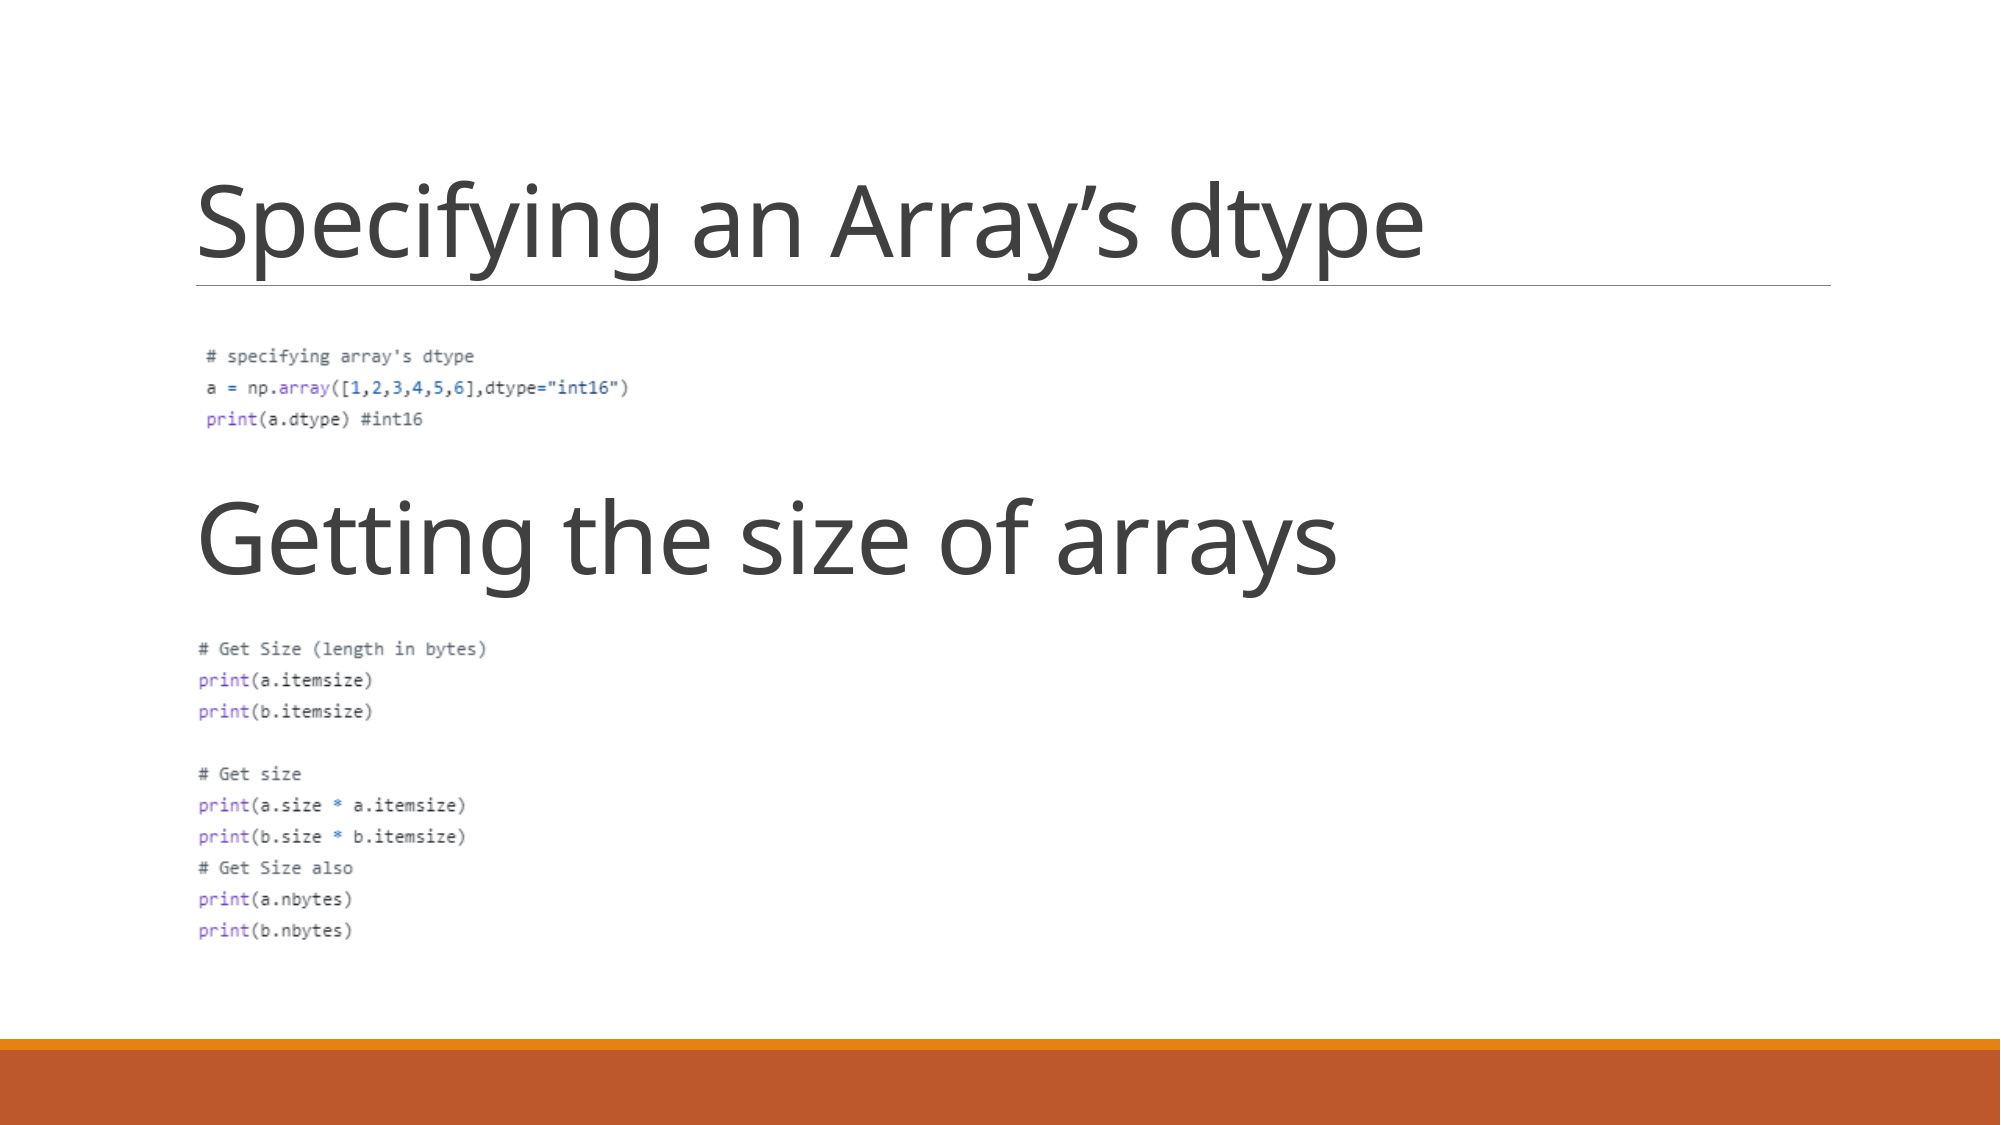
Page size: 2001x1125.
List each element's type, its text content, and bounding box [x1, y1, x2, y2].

text_box Getting the size of arrays [179, 364, 1830, 603]
title Specifying an Array’s dtype [180, 47, 1830, 285]
picture [179, 623, 1133, 955]
picture [179, 338, 1078, 458]
